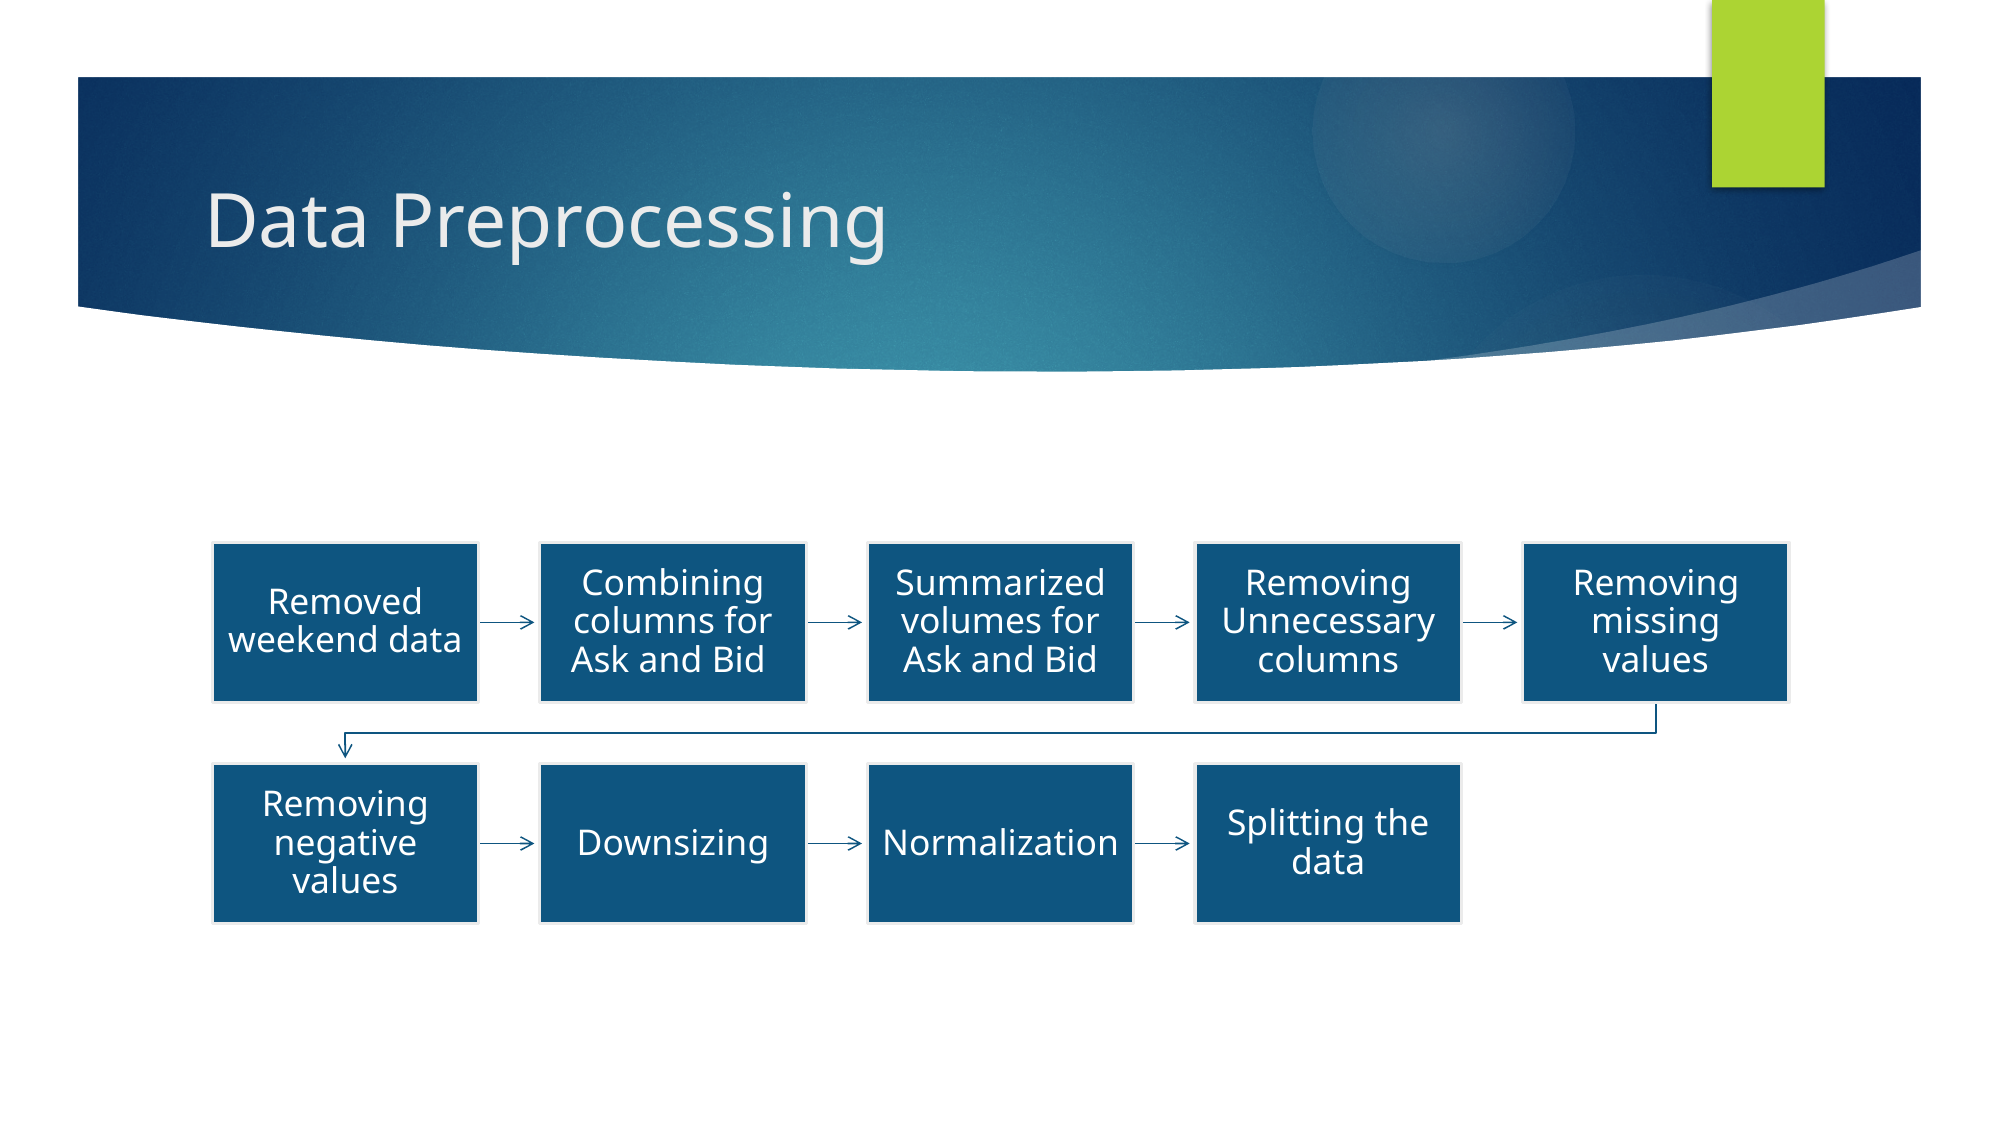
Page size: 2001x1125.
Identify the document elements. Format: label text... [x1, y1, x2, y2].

title Data Preprocessing [189, 159, 1627, 276]
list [210, 479, 1791, 987]
